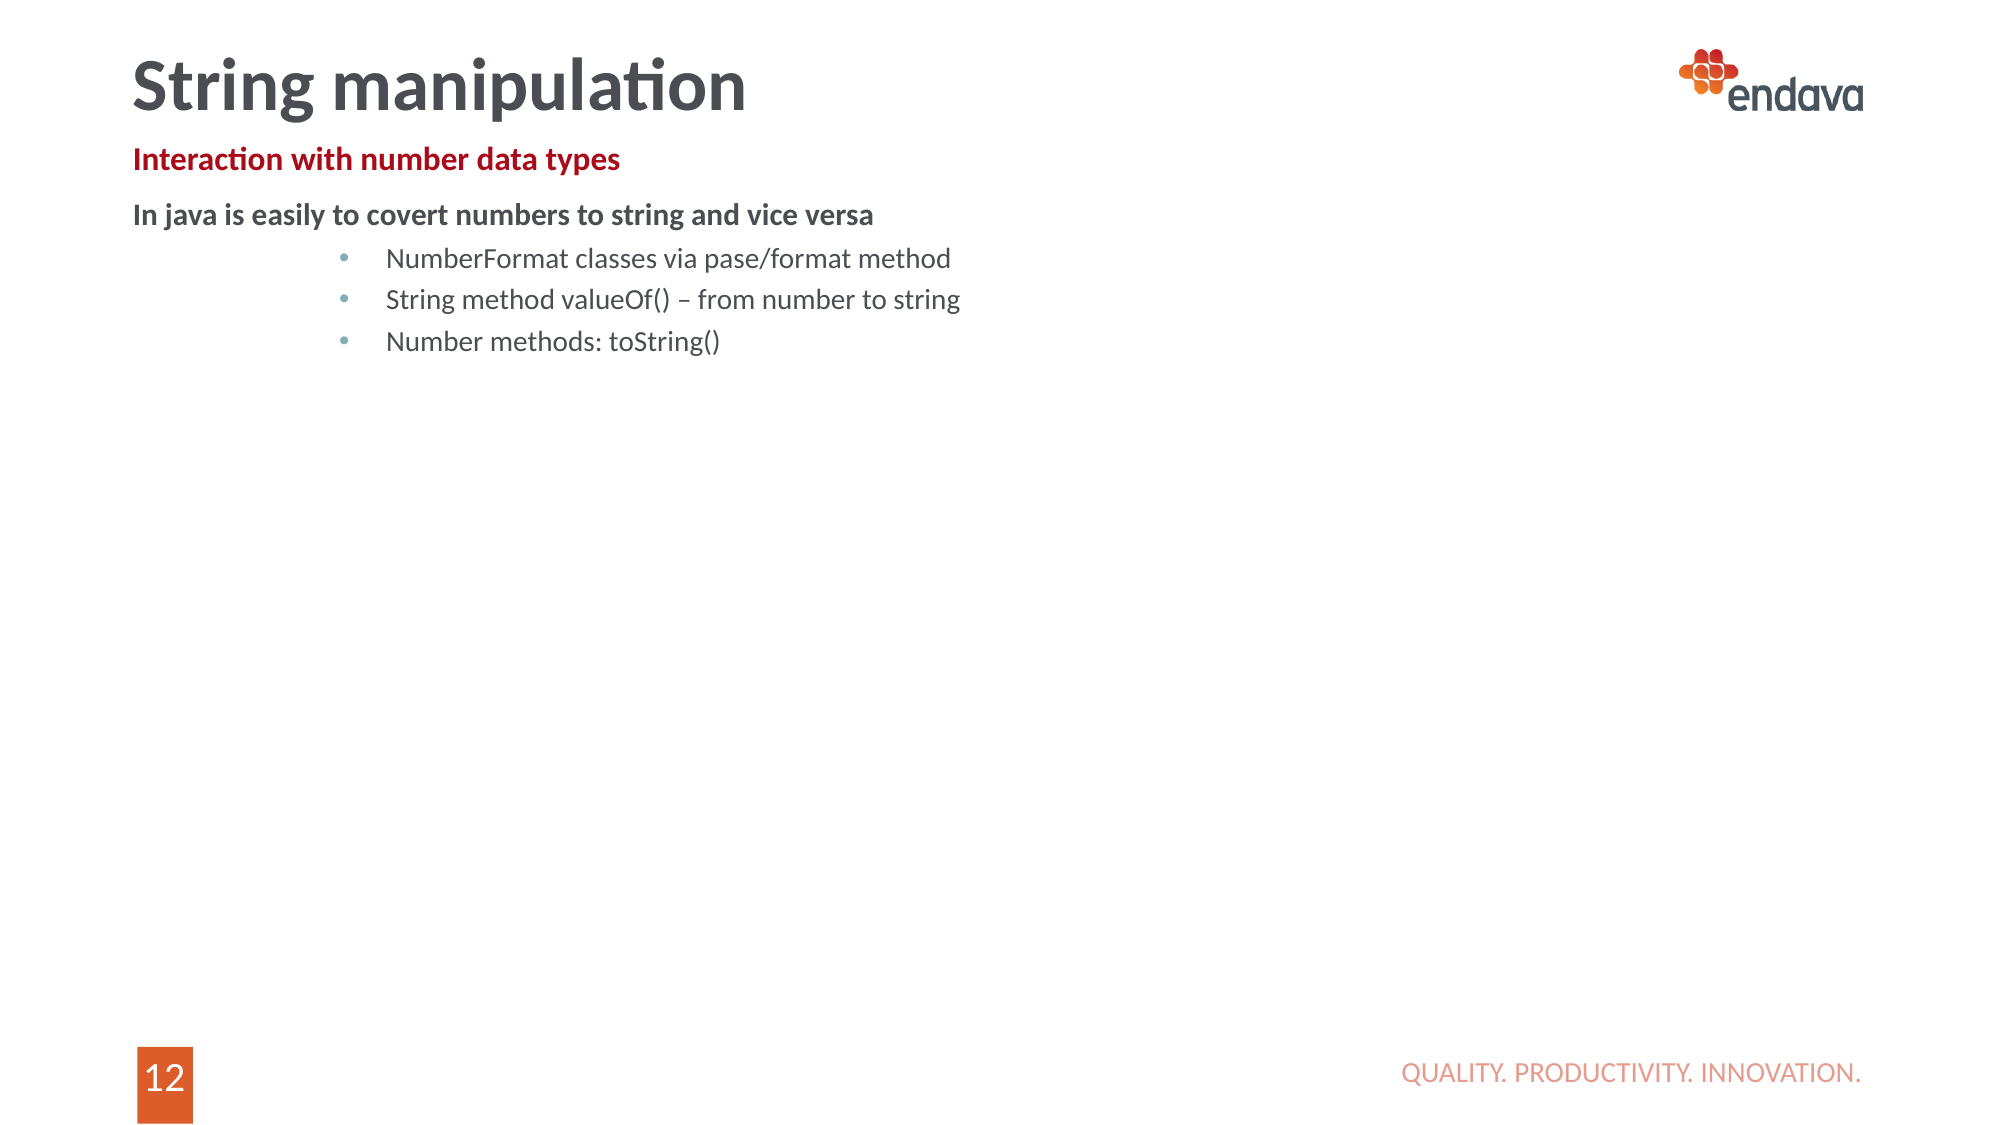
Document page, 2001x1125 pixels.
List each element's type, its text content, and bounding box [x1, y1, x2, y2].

picture [1679, 49, 1863, 111]
list Interaction with number data types In java is easily to covert numbers to string and vice versa NumberFormat classes via pase/format method String method valueOf() – from number to string Number methods: toString() [132, 134, 1863, 987]
slide_number QUALITY. PRODUCTIVITY. INNOVATION. [1252, 1040, 1863, 1101]
title String manipulation [132, 38, 1530, 134]
